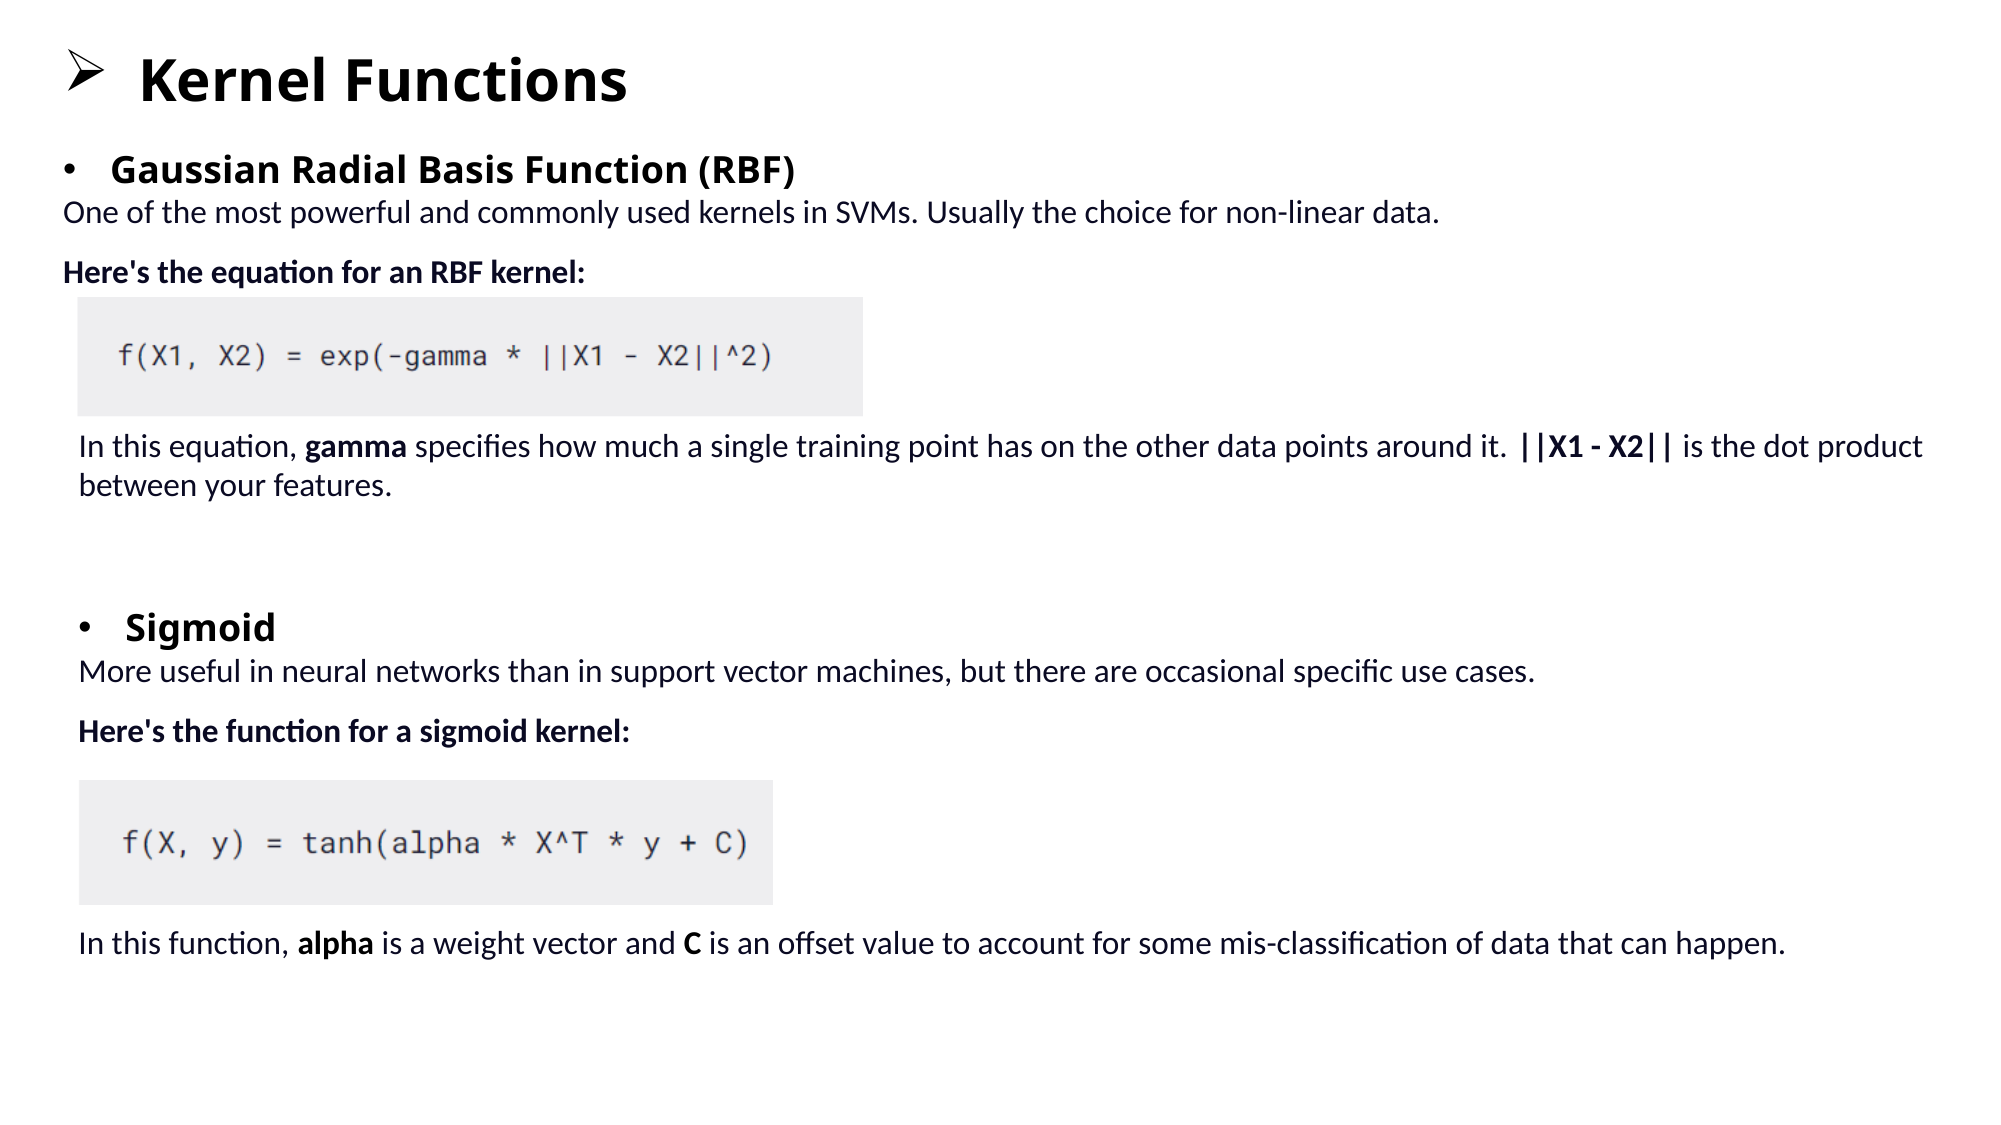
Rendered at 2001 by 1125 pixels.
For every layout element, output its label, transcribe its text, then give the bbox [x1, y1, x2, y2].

text_box Sigmoid More useful in neural networks than in support vector machines, but there are occasional specific use cases. Here's the function for a sigmoid kernel: [63, 596, 1986, 757]
text_box In this equation, gamma specifies how much a single training point has on the other data points around it. ||X1 - X2|| is the dot product between your features. [63, 416, 1971, 511]
text_box Gaussian Radial Basis Function (RBF) One of the most powerful and commonly used kernels in SVMs. Usually the choice for non-linear data. Here's the equation for an RBF kernel: [48, 138, 1986, 298]
text_box Kernel Functions [48, 35, 1049, 121]
text_box In this function, alpha is a weight vector and C is an offset value to account for some mis-classification of data that can happen. [63, 913, 1952, 969]
picture [74, 780, 773, 905]
picture [74, 297, 863, 419]
